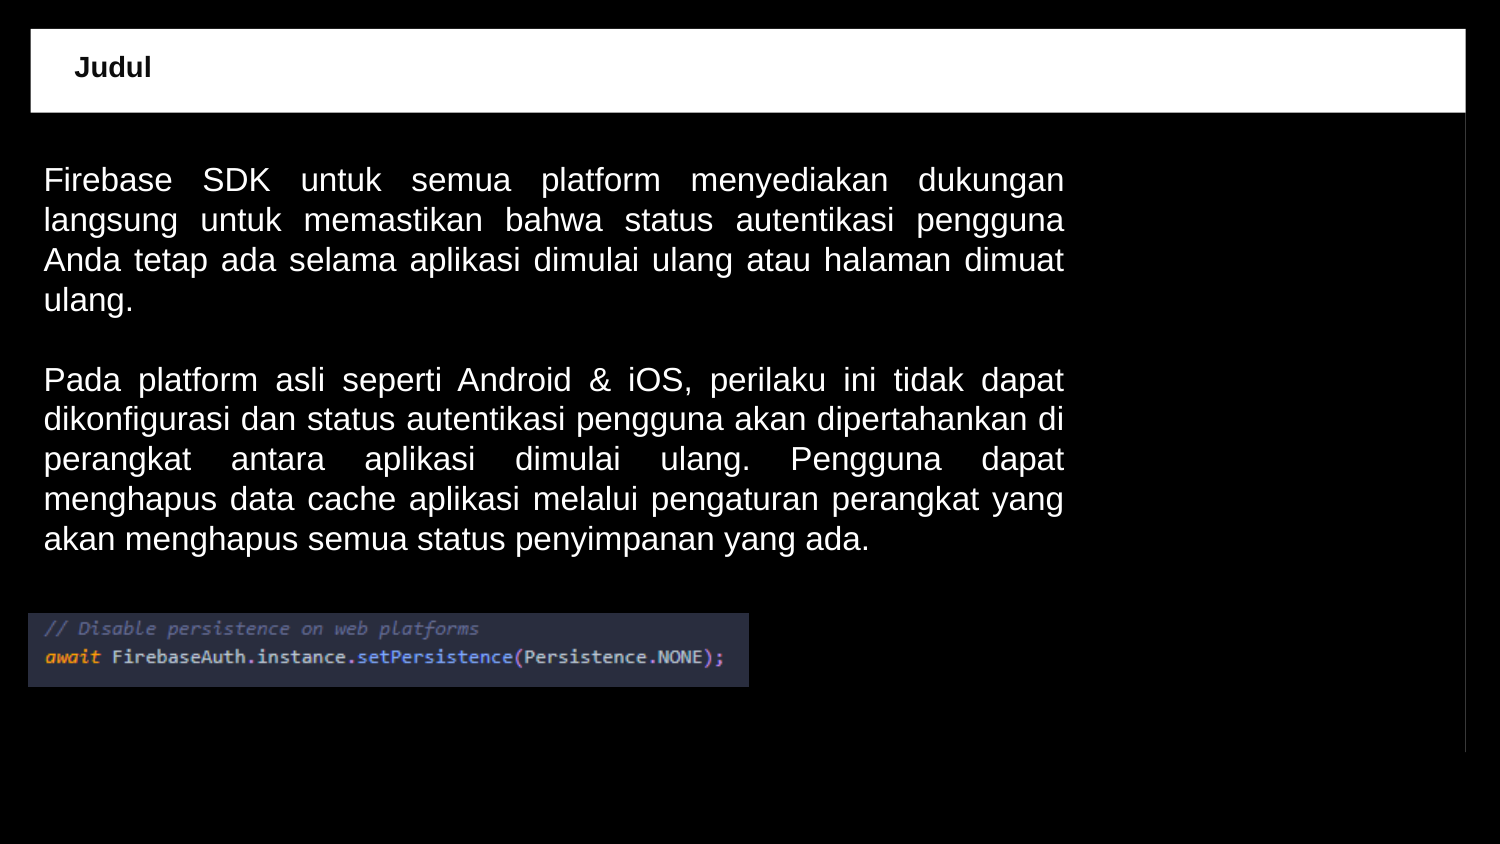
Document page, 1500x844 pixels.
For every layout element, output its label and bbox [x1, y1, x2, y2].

text_box [28, 42, 1466, 754]
picture [28, 613, 750, 688]
